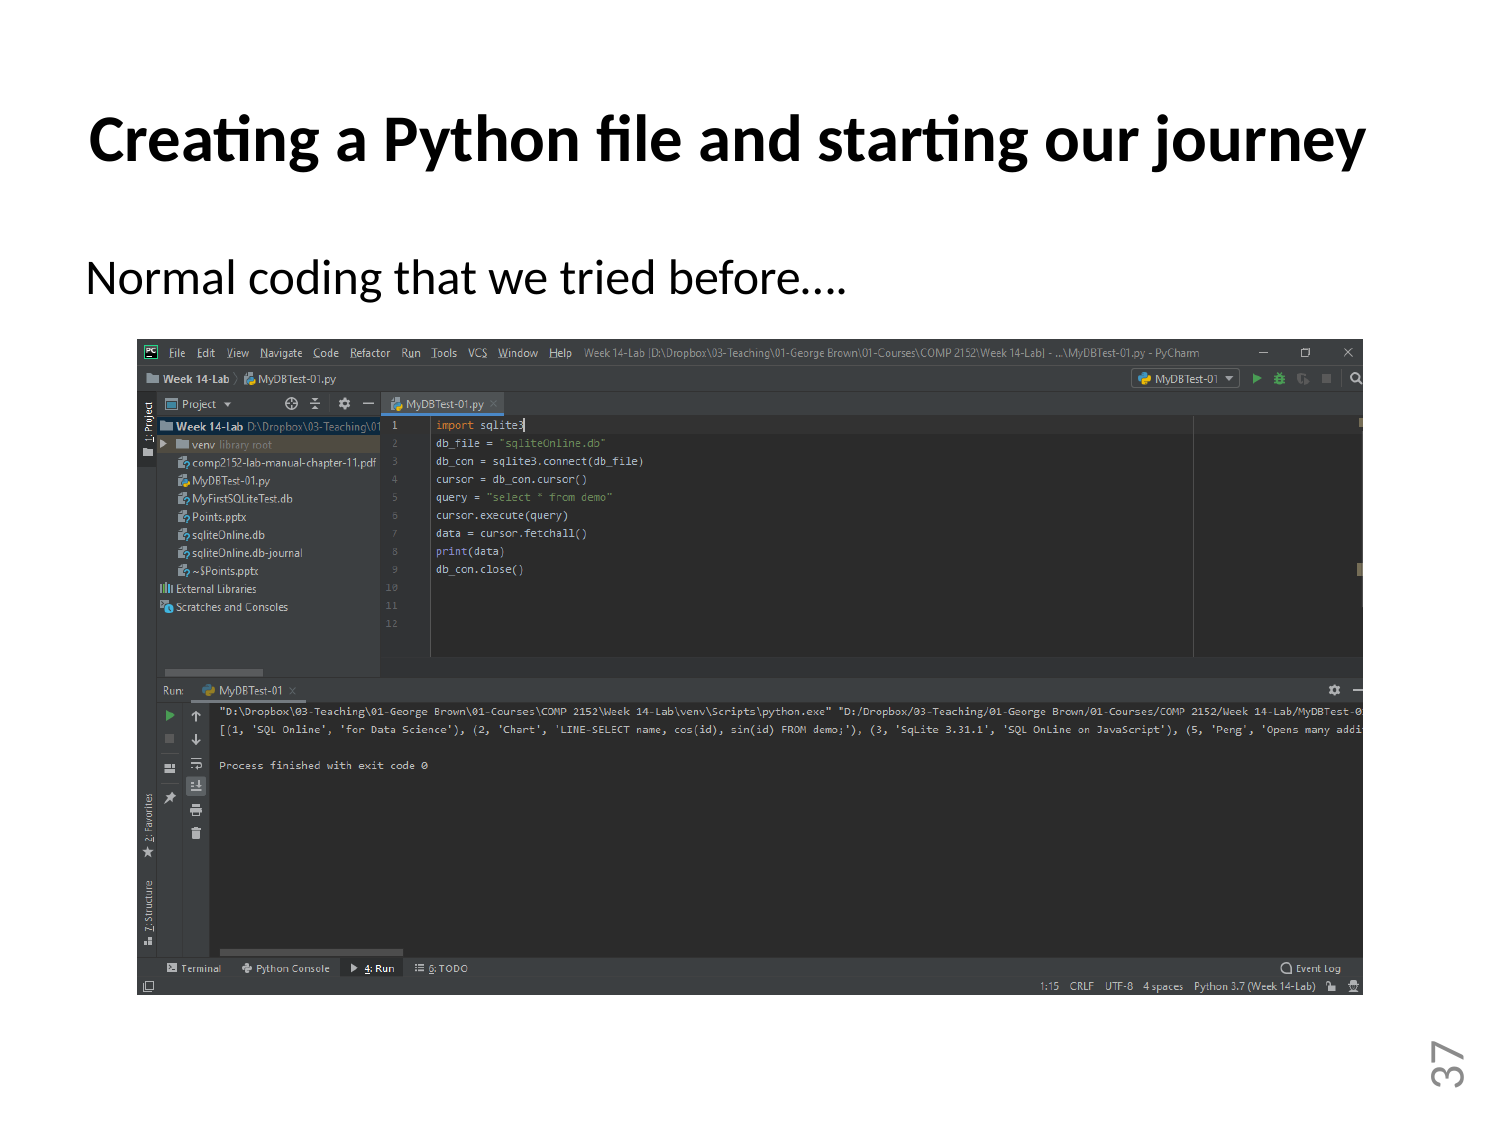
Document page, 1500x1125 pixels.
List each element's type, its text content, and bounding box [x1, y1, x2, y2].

slide_number 37 [1412, 1025, 1475, 1125]
text_box Creating a Python file and starting our journey [74, 87, 1438, 183]
picture [137, 338, 1363, 996]
text_box Normal coding that we tried before…. [70, 237, 1434, 313]
